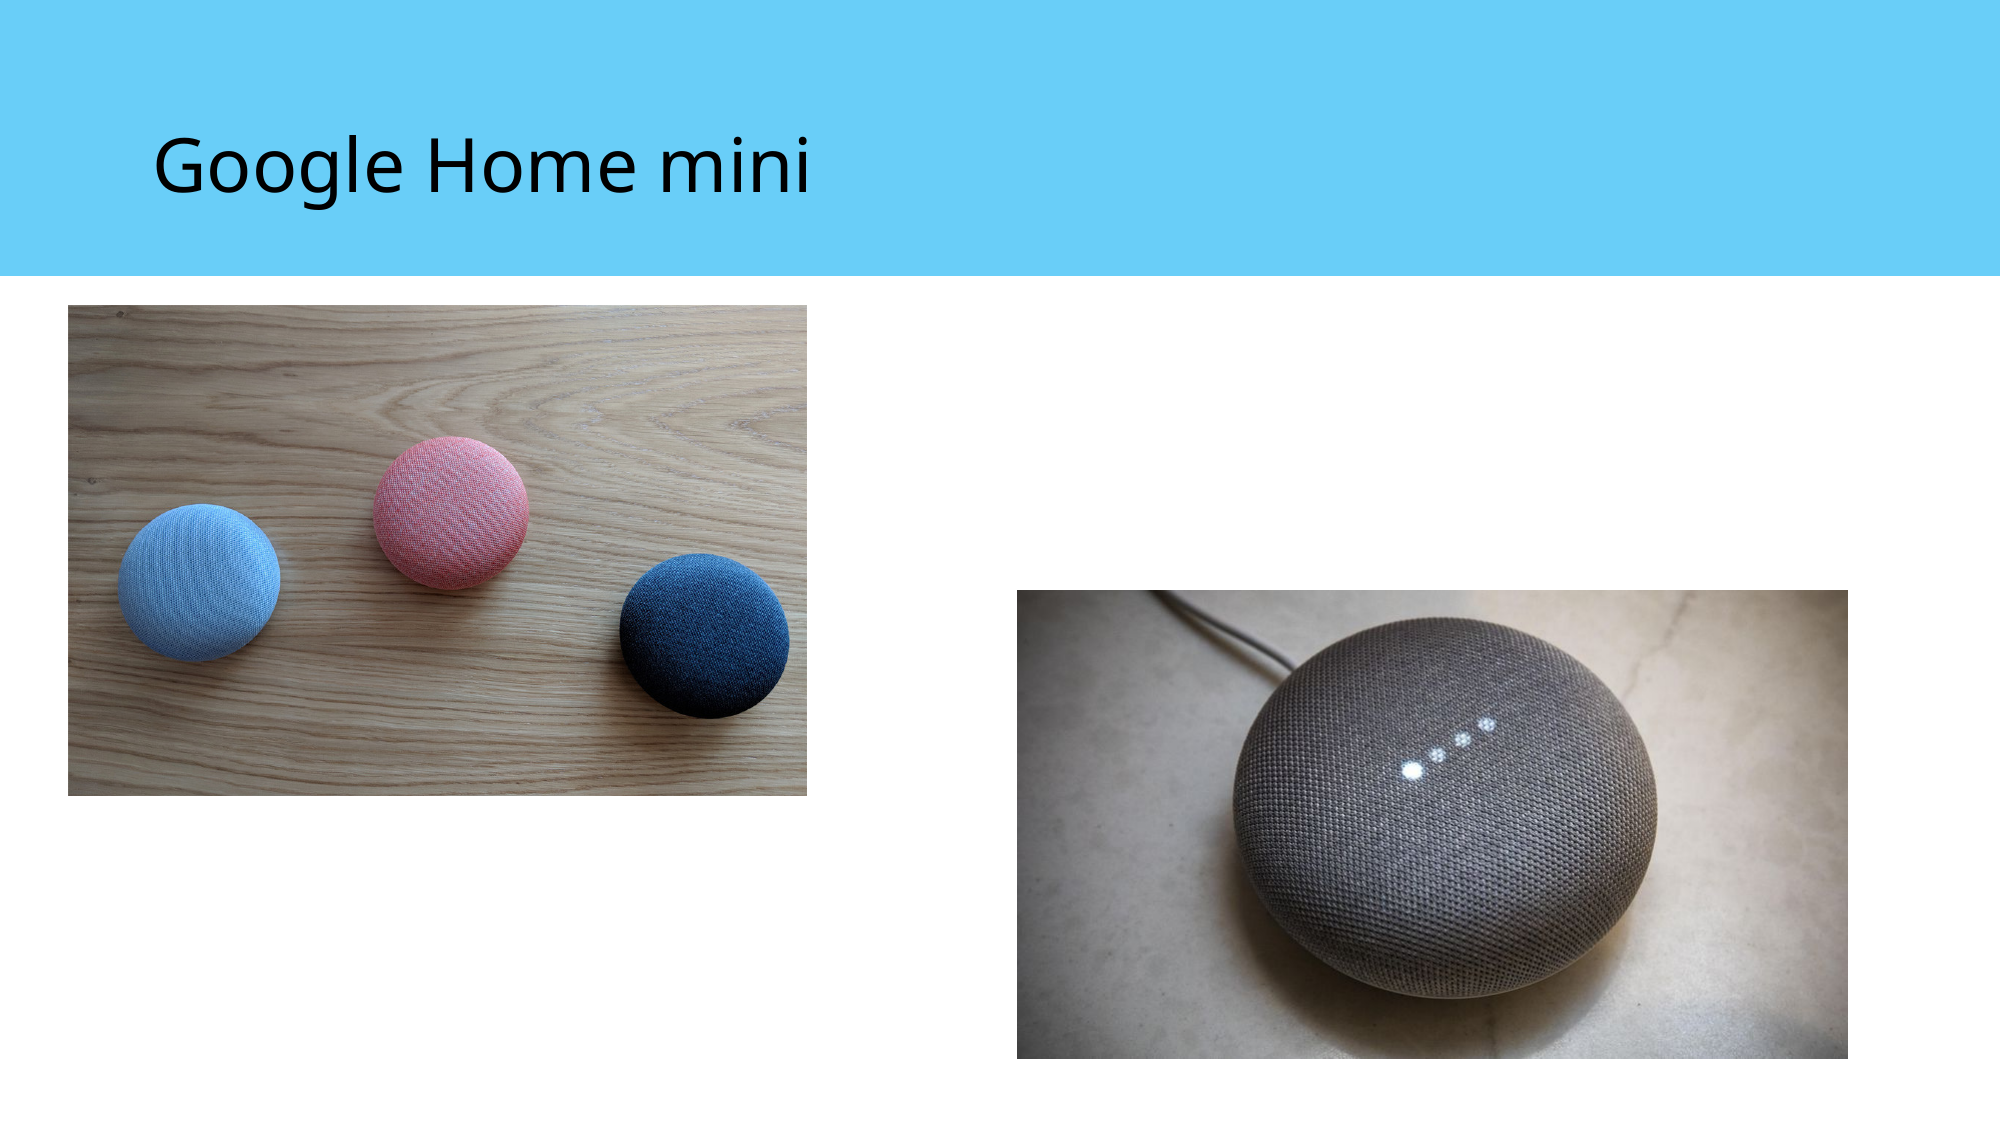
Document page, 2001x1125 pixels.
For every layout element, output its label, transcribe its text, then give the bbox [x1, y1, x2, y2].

picture [1017, 590, 1848, 1059]
title Google Home mini [137, 59, 1863, 278]
picture [0, 0, 2000, 276]
picture [68, 305, 807, 796]
